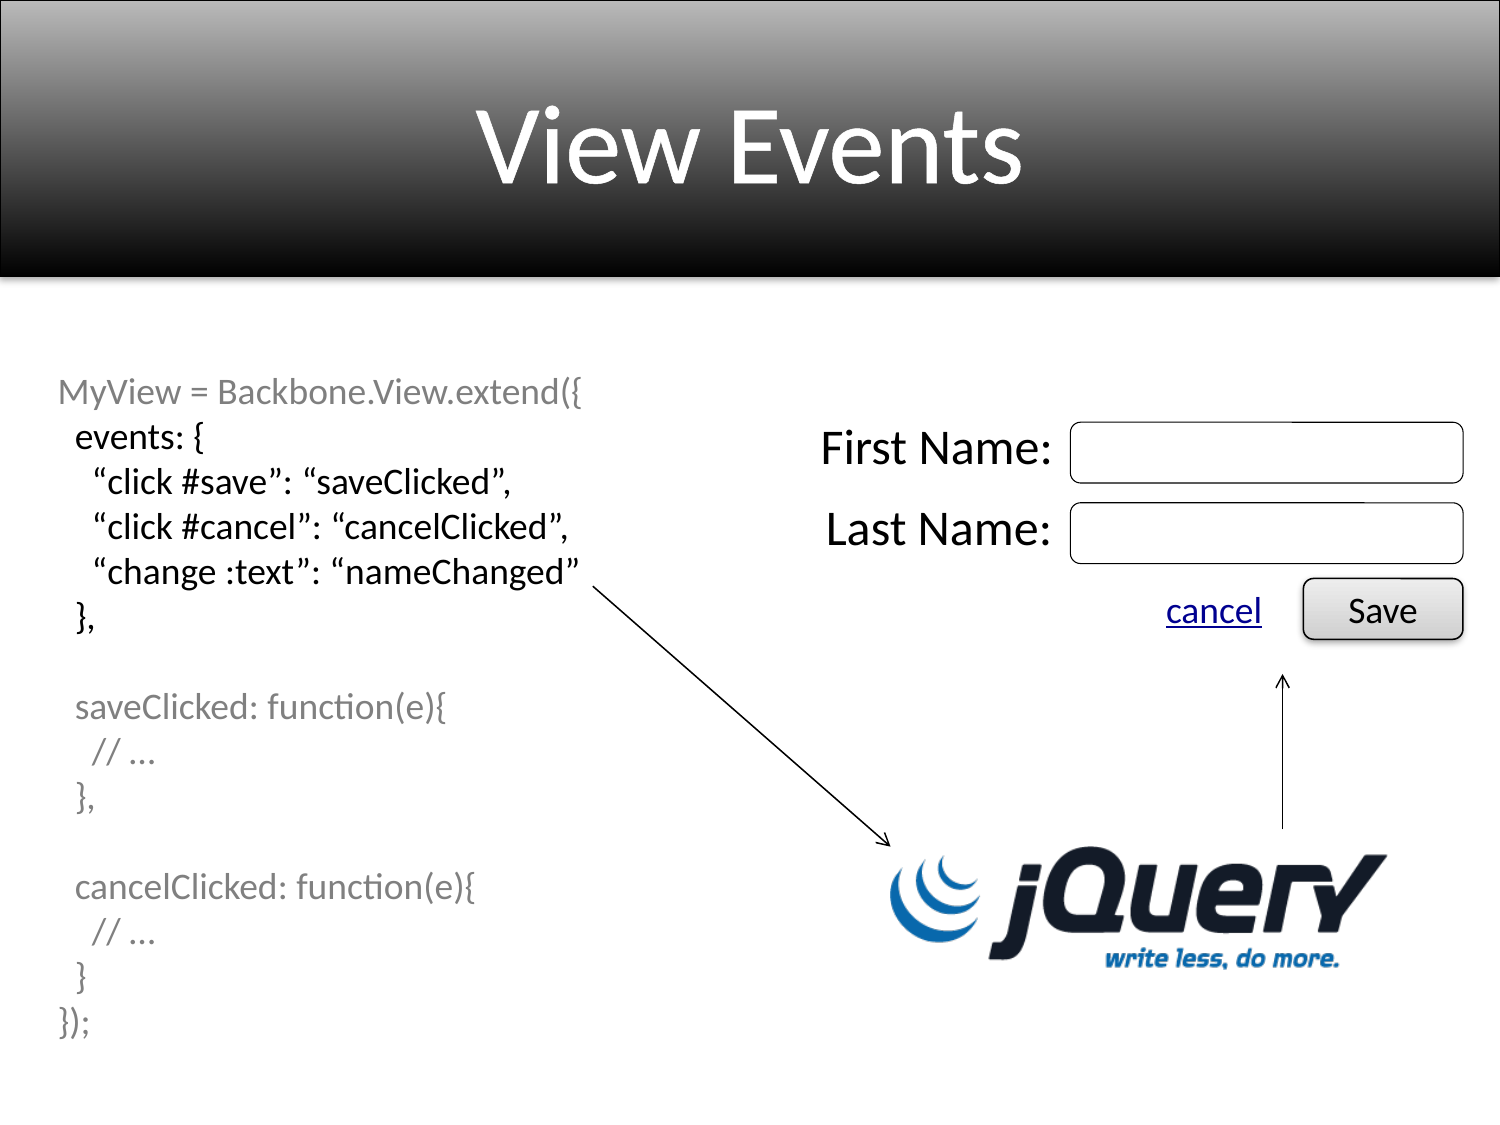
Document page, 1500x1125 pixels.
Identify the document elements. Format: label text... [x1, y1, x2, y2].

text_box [592, 585, 891, 847]
text_box MyView = Backbone.View.extend({ events: { “click #save”: “saveClicked”, “click #cancel”: “cancelClicked”, “change :text”: “nameChanged” }, saveClicked: function(e){ // … }, cancelClicked: function(e){ // … } }); [42, 359, 599, 1049]
picture [890, 846, 1388, 970]
text_box View Events [0, 0, 1500, 277]
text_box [803, 406, 1464, 640]
